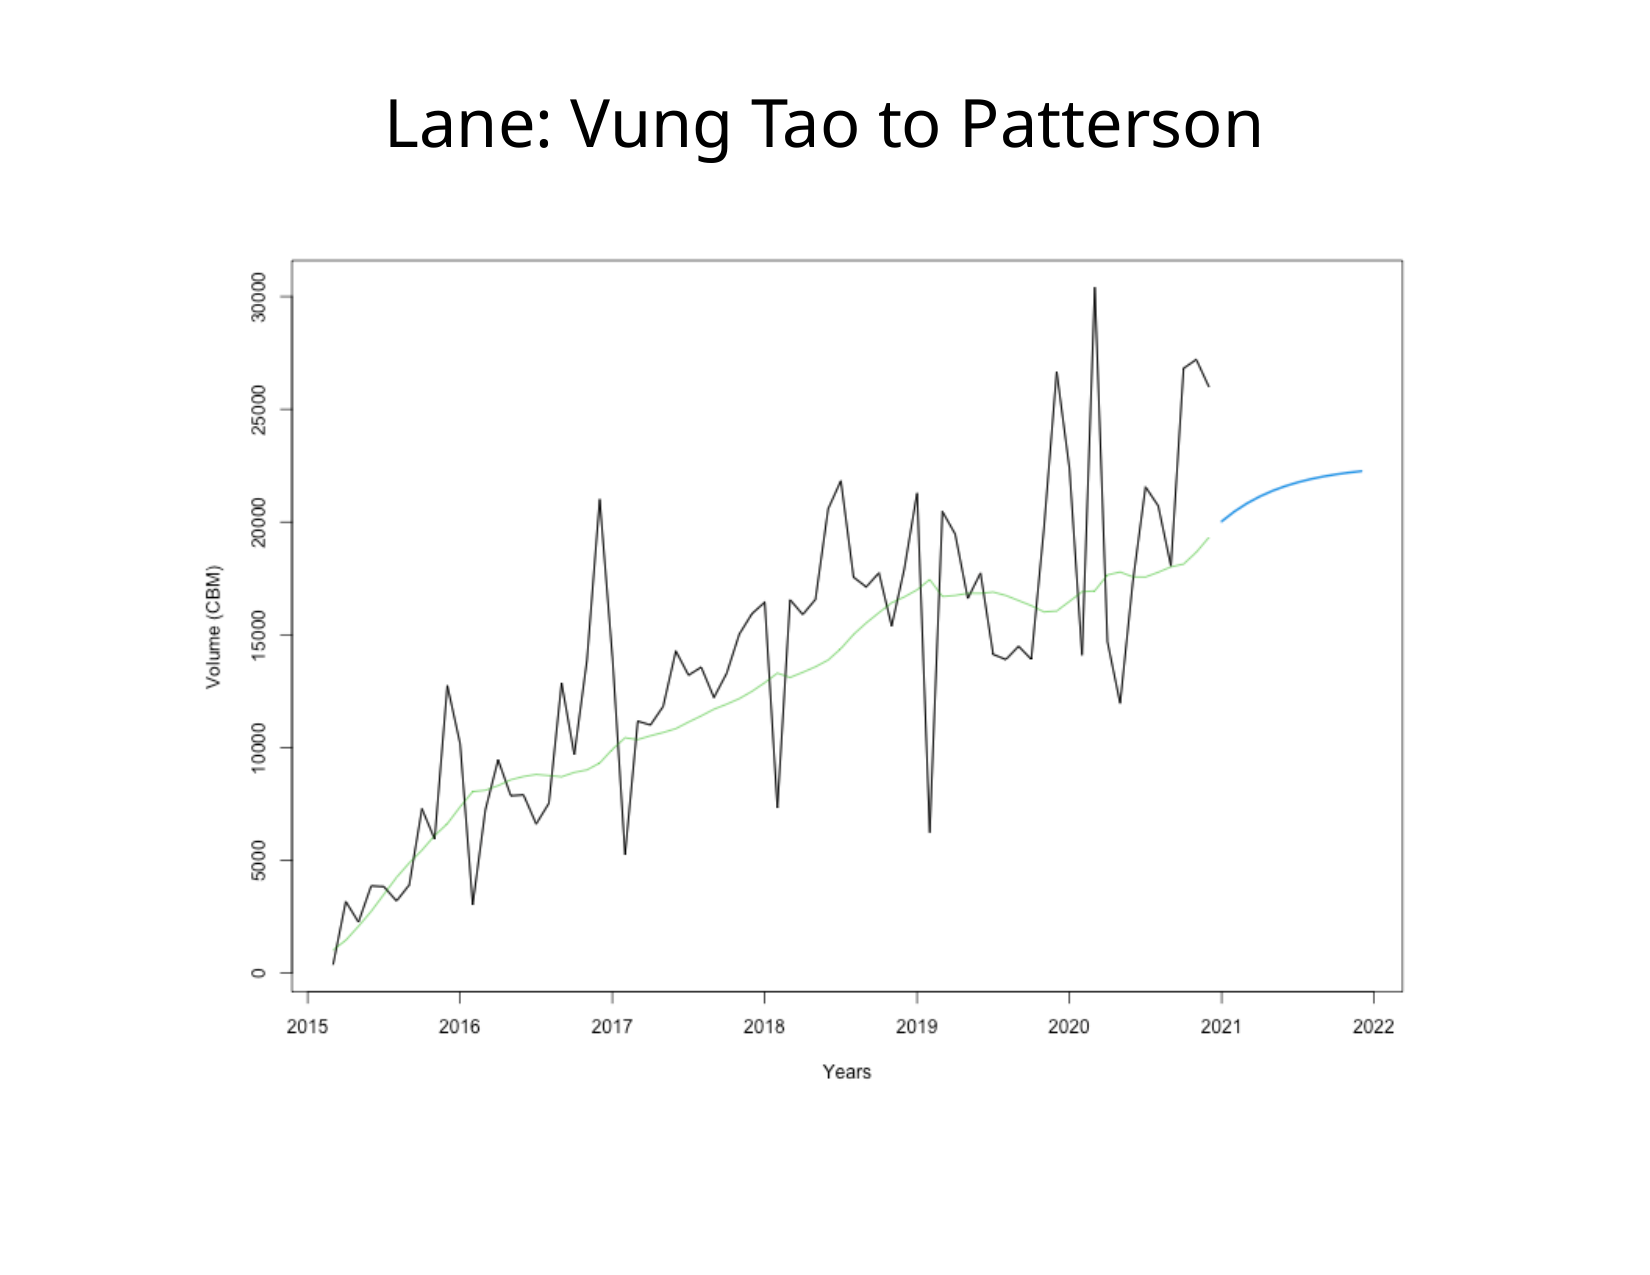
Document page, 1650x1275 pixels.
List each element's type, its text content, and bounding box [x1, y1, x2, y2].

picture [199, 230, 1451, 1107]
title Lane: Vung Tao to Patterson [82, 51, 1568, 191]
